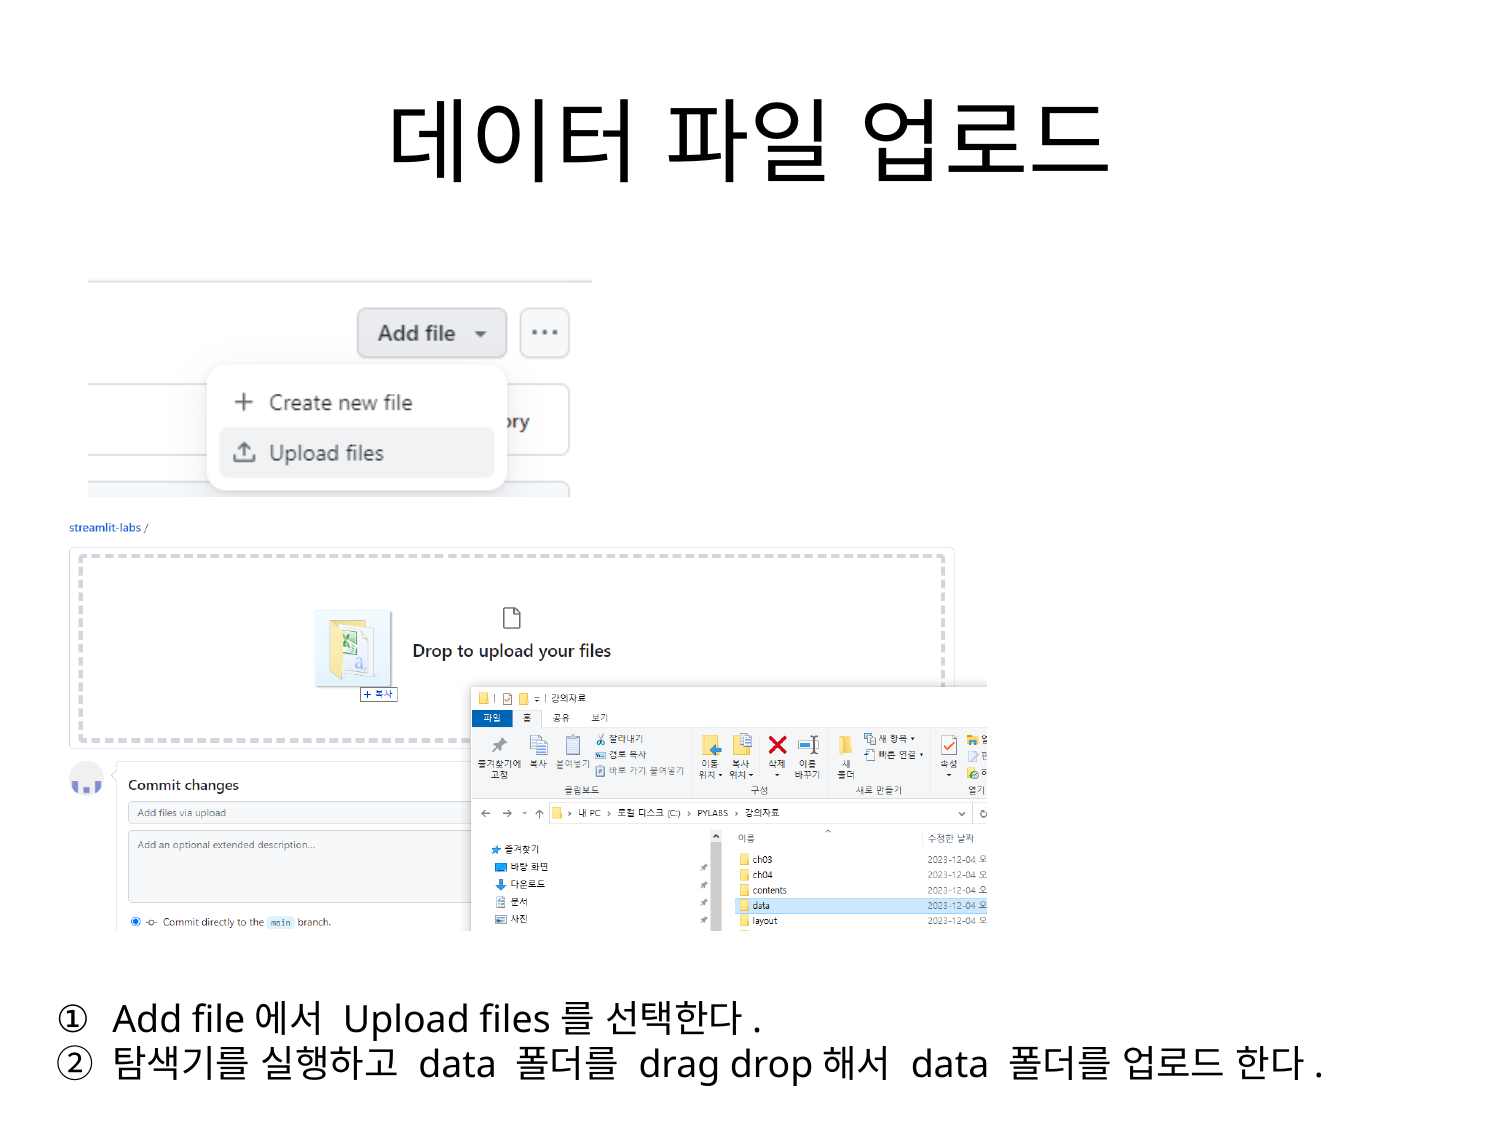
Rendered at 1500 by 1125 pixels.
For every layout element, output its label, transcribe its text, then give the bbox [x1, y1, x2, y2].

picture [40, 514, 987, 931]
picture [88, 278, 592, 497]
text_box Add file에서 Upload files를 선택한다. 탐색기를 실행하고 data 폴더를 drag drop해서 data 폴더를 업로드 한다. [41, 987, 1424, 1093]
title 데이터 파일 업로드 [75, 45, 1425, 233]
